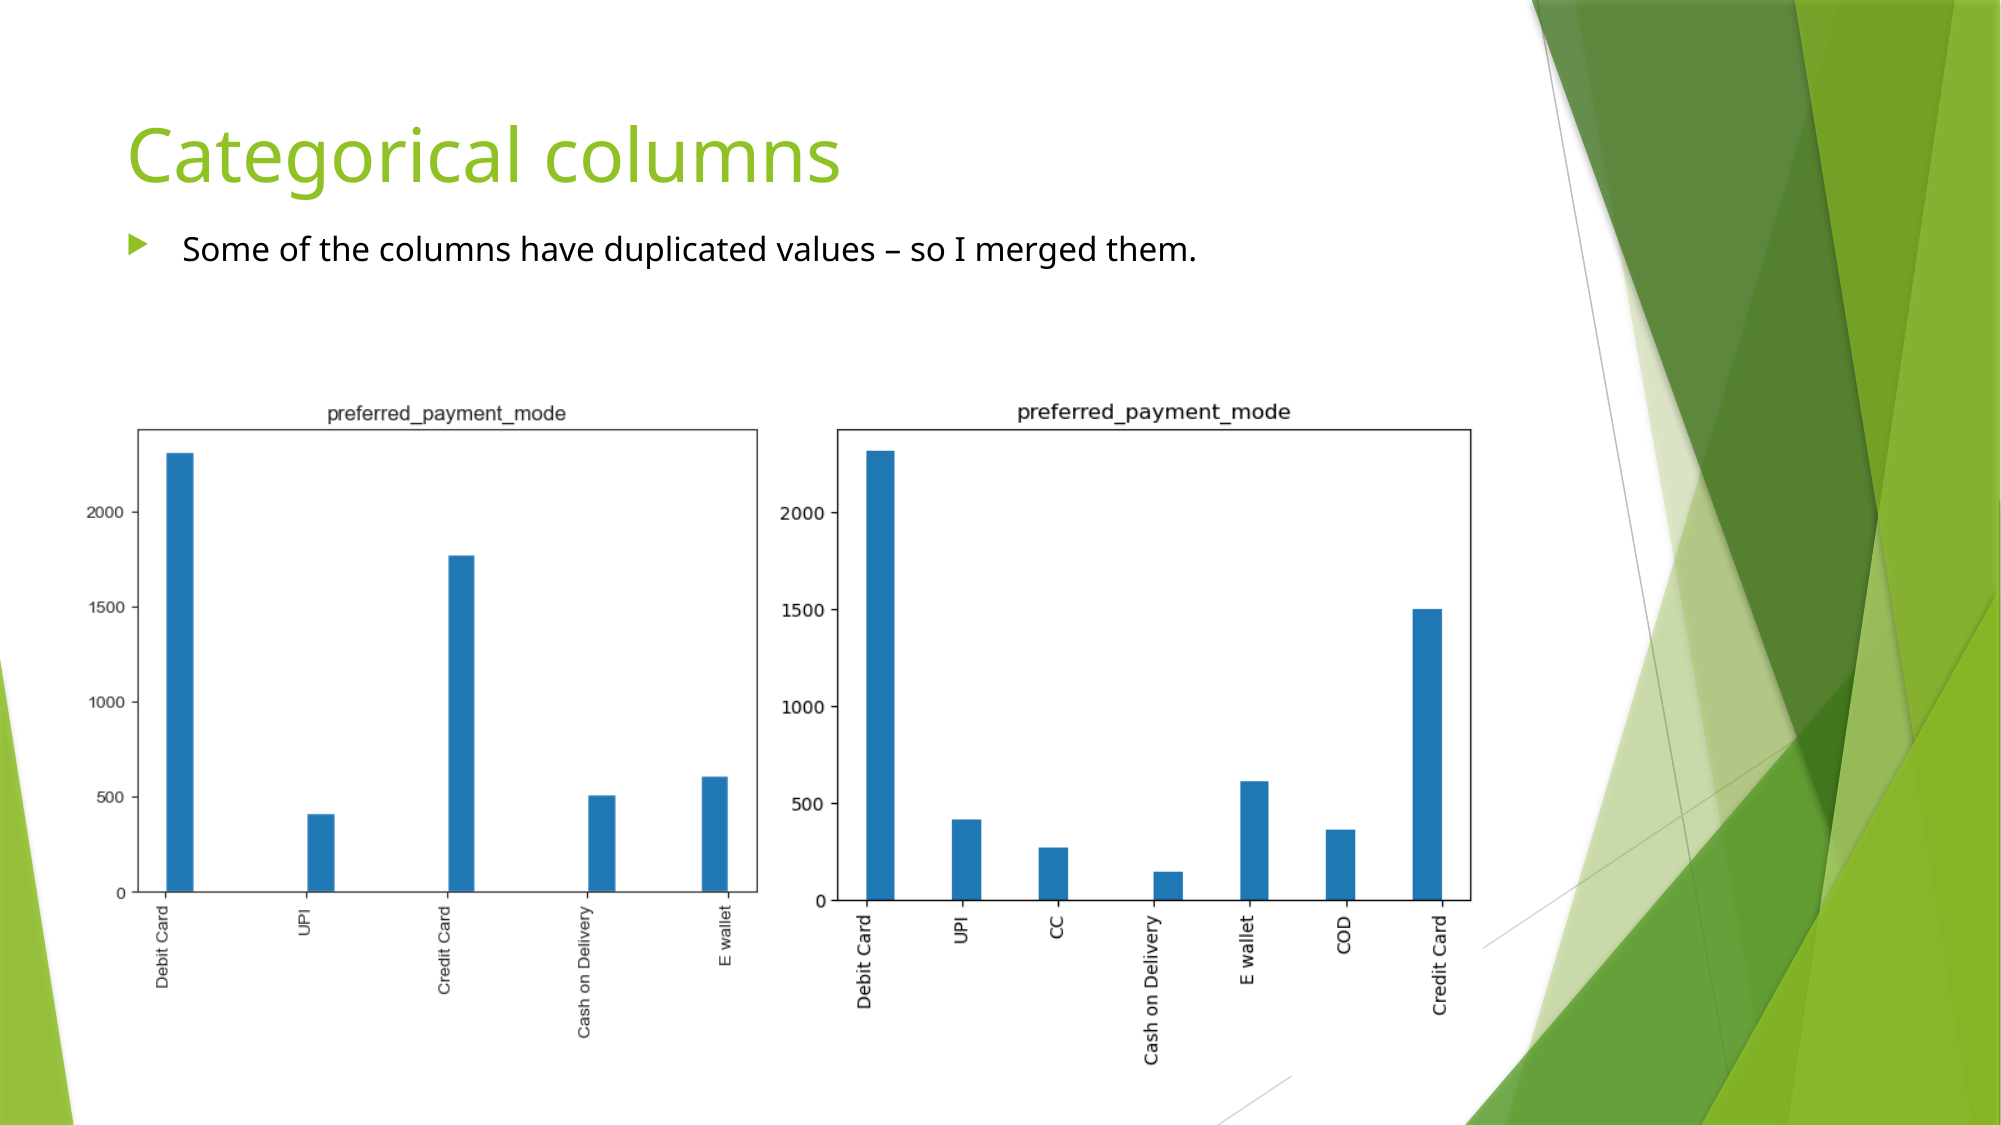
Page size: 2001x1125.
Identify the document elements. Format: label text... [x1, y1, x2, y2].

picture [73, 390, 1484, 1077]
title Categorical columns [111, 99, 1522, 220]
list Some of the columns have duplicated values – so I merged them. [111, 220, 1630, 500]
